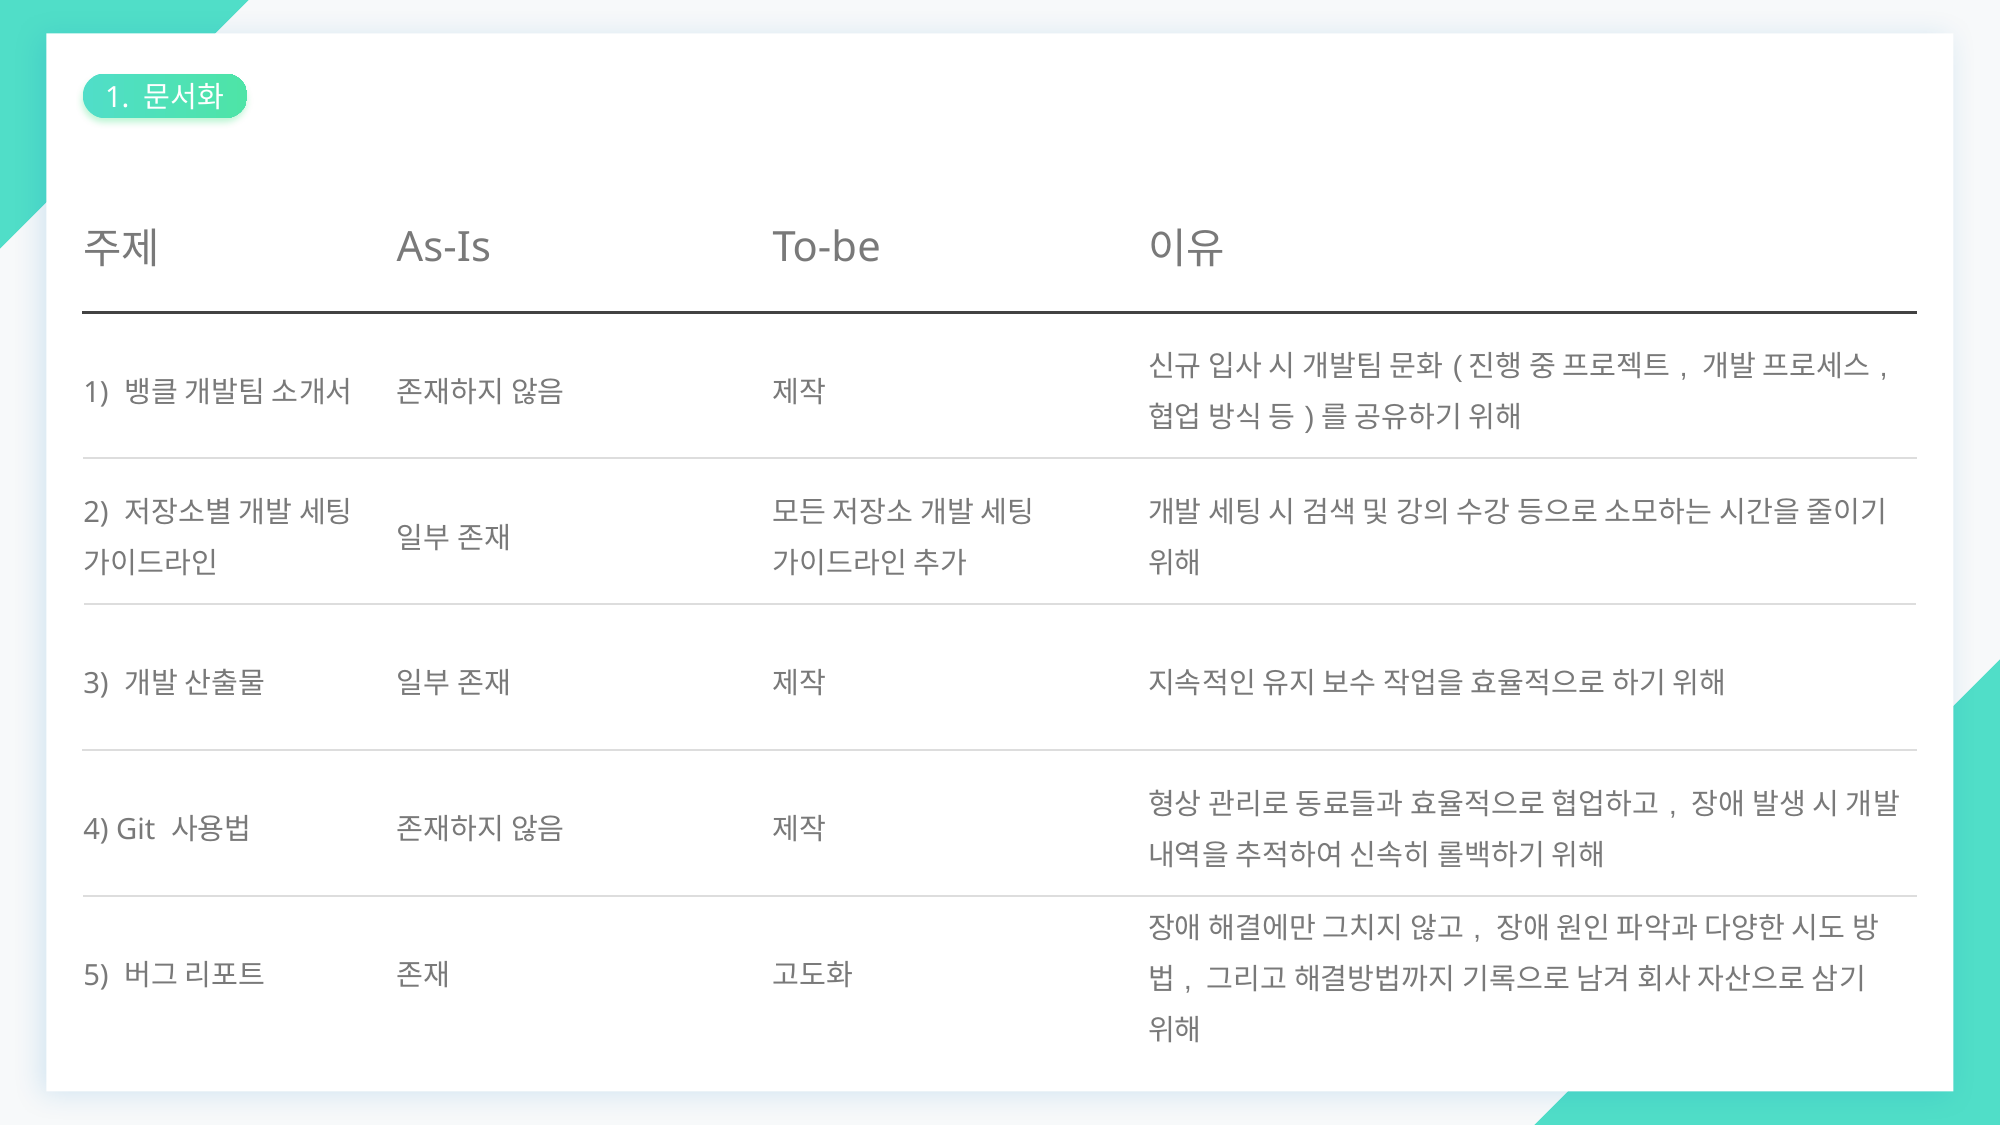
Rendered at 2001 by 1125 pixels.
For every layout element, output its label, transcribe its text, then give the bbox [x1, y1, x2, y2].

text_box [0, 0, 249, 249]
table_cell 2) 저장소별 개발 세팅 가이드라인 [83, 459, 397, 603]
table_cell 제작 [773, 751, 1148, 895]
table_cell 지속적인 유지 보수 작업을 효율적으로 하기 위해 [1148, 605, 1916, 749]
table_cell 장애 해결에만 그치지 않고, 장애 원인 파악과 다양한 시도 방법, 그리고 해결방법까지 기록으로 남겨 회사 자산으로 삼기 위해 [1148, 897, 1917, 1041]
table_cell 제작 [773, 605, 1148, 749]
table_cell 존재 [397, 897, 773, 1041]
table_cell 일부 존재 [397, 605, 773, 749]
table_cell 5) 버그 리포트 [83, 897, 397, 1041]
table_header As-Is [397, 168, 773, 311]
table_header To-be [773, 168, 1148, 311]
table_cell 형상 관리로 동료들과 효율적으로 협업하고, 장애 발생 시 개발 내역을 추적하여 신속히 롤백하기 위해 [1148, 751, 1917, 895]
table_header 이유 [1148, 168, 1916, 311]
table_cell 3) 개발 산출물 [84, 605, 397, 749]
table_cell 존재하지 않음 [397, 314, 773, 457]
table_cell 신규 입사 시 개발팀 문화(진행 중 프로젝트, 개발 프로세스, 협업 방식 등)를 공유하기 위해 [1148, 314, 1917, 457]
text_box [46, 33, 1954, 1092]
text_box [1534, 659, 2000, 1125]
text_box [82, 71, 248, 122]
table_cell 개발 세팅 시 검색 및 강의 수강 등으로 소모하는 시간을 줄이기 위해 [1148, 459, 1917, 603]
table_cell 일부 존재 [397, 459, 773, 603]
table_cell 1) 뱅클 개발팀 소개서 [83, 314, 397, 457]
table_cell 제작 [773, 314, 1148, 457]
table_cell 4) Git 사용법 [83, 751, 397, 895]
table_cell 존재하지 않음 [397, 751, 773, 895]
table_header 주제 [84, 168, 397, 311]
table_cell 고도화 [773, 897, 1148, 1041]
table_cell 모든 저장소 개발 세팅 가이드라인 추가 [773, 459, 1148, 603]
